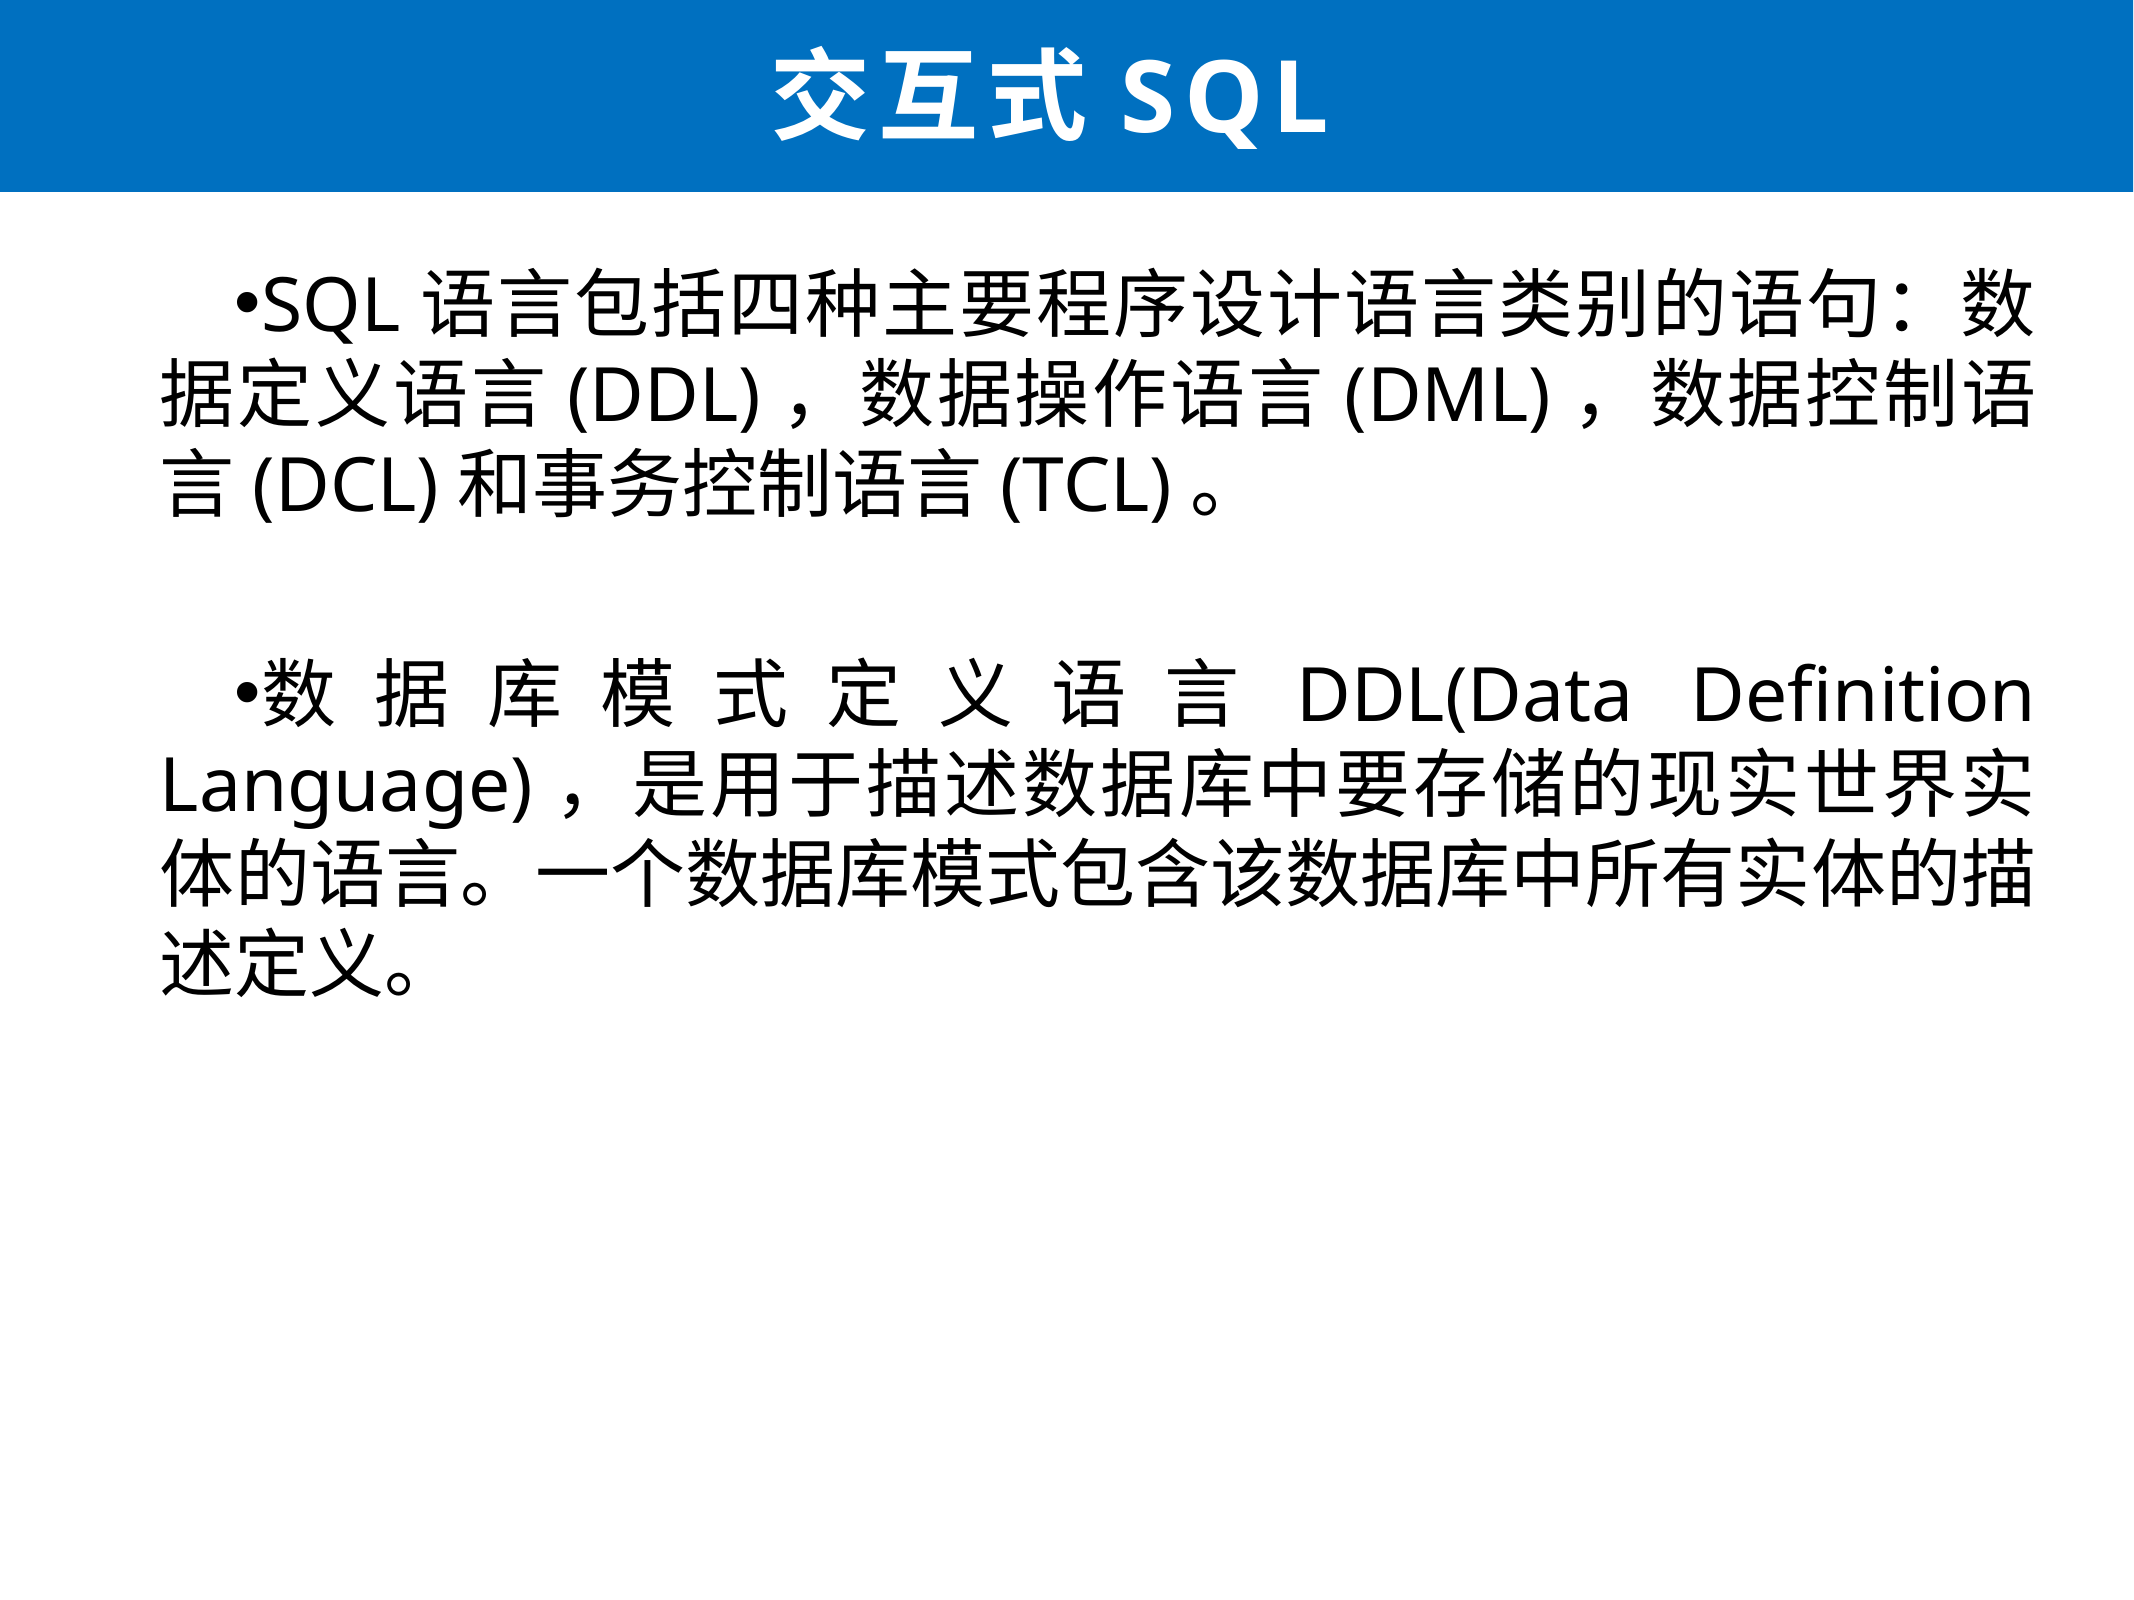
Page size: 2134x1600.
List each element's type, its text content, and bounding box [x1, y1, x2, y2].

list SQL语言包括四种主要程序设计语言类别的语句：数据定义语言(DDL)，数据操作语言(DML)，数据控制语言(DCL)和事务控制语言(TCL)。 数据库模式定义语言DDL(Data Definition Language)，是用于描述数据库中要存储的现实世界实体的语言。一个数据库模式包含该数据库中所有实体的描述定义。 [58, 245, 2058, 1430]
title 交互式SQL [0, 0, 2134, 192]
